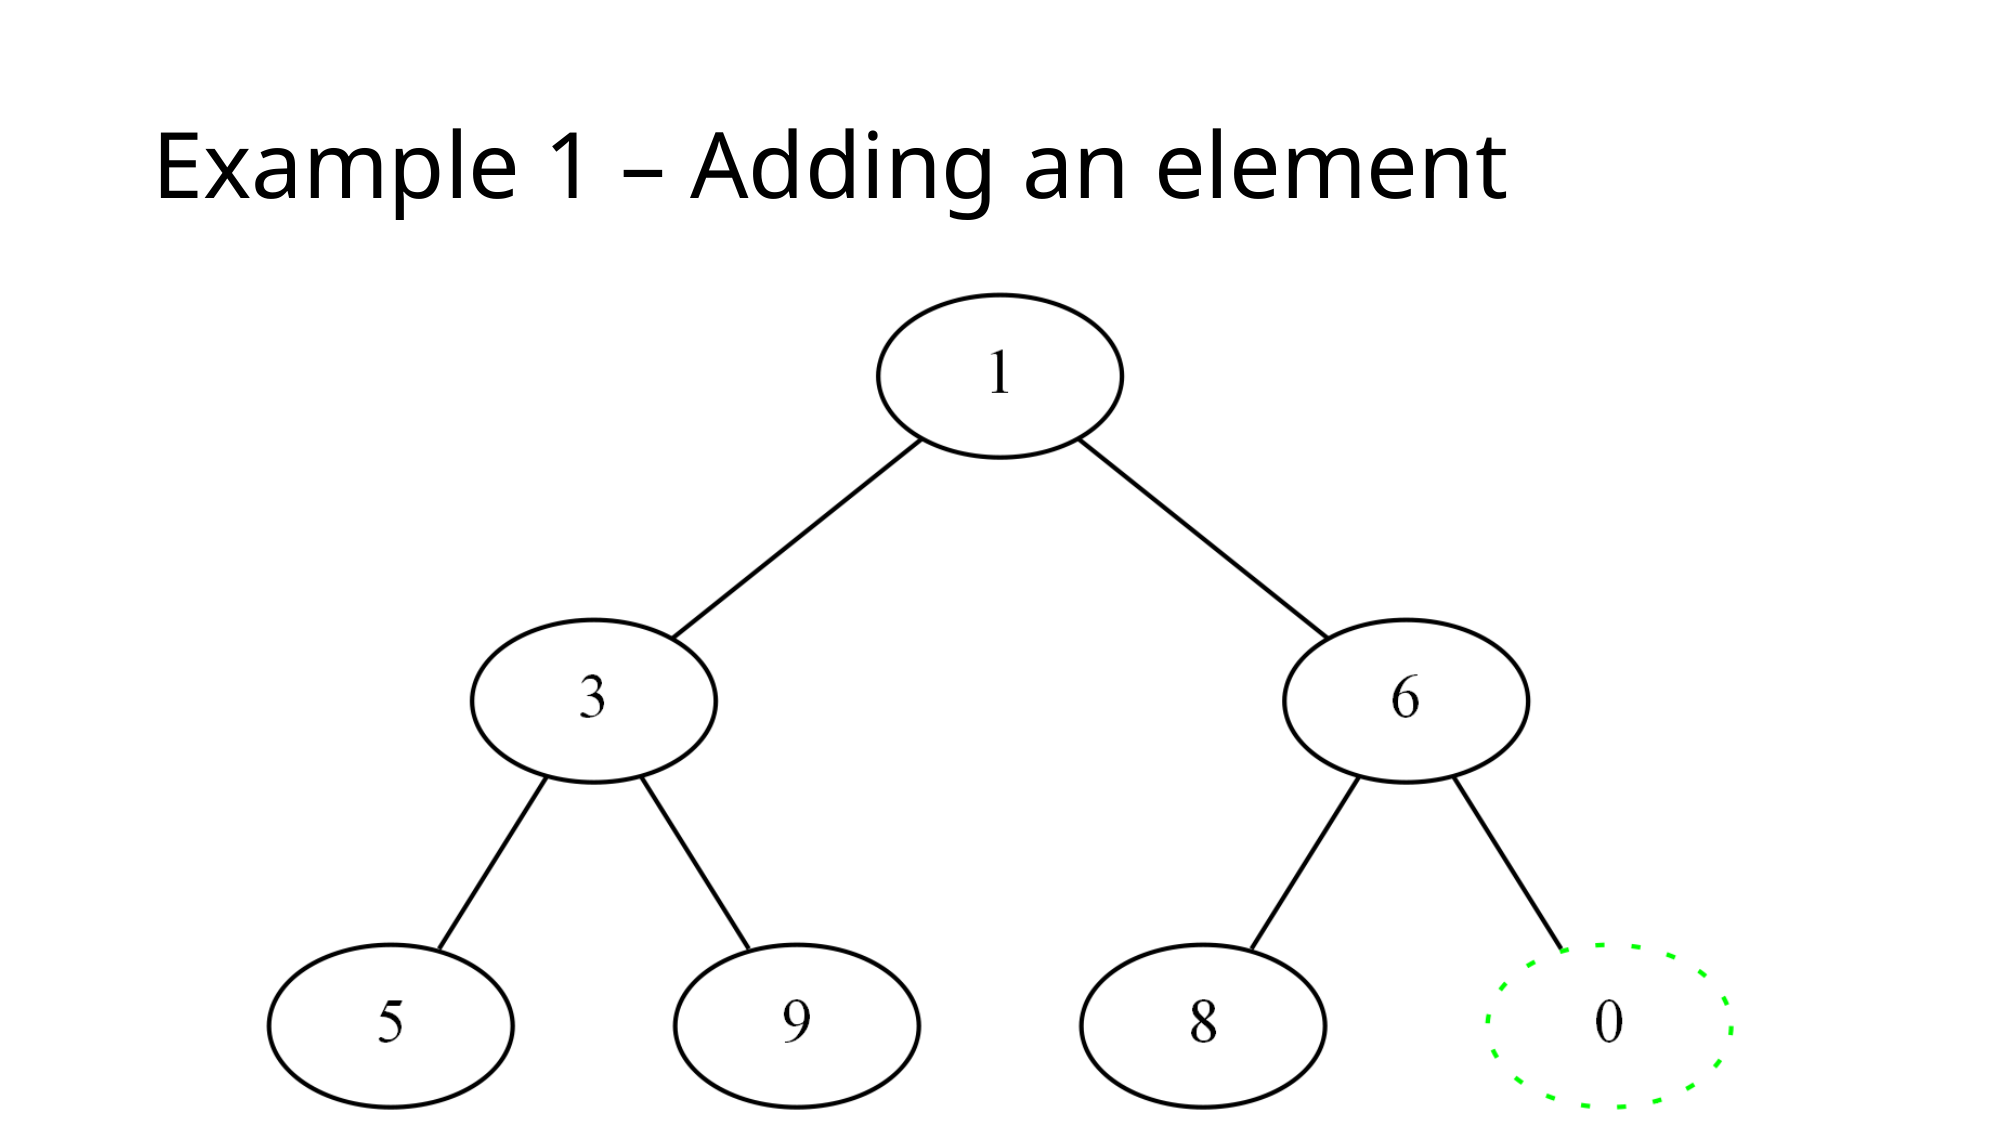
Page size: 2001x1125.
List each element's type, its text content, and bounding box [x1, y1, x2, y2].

title Example 1 – Adding an element [137, 59, 1863, 278]
picture [251, 277, 1749, 1125]
